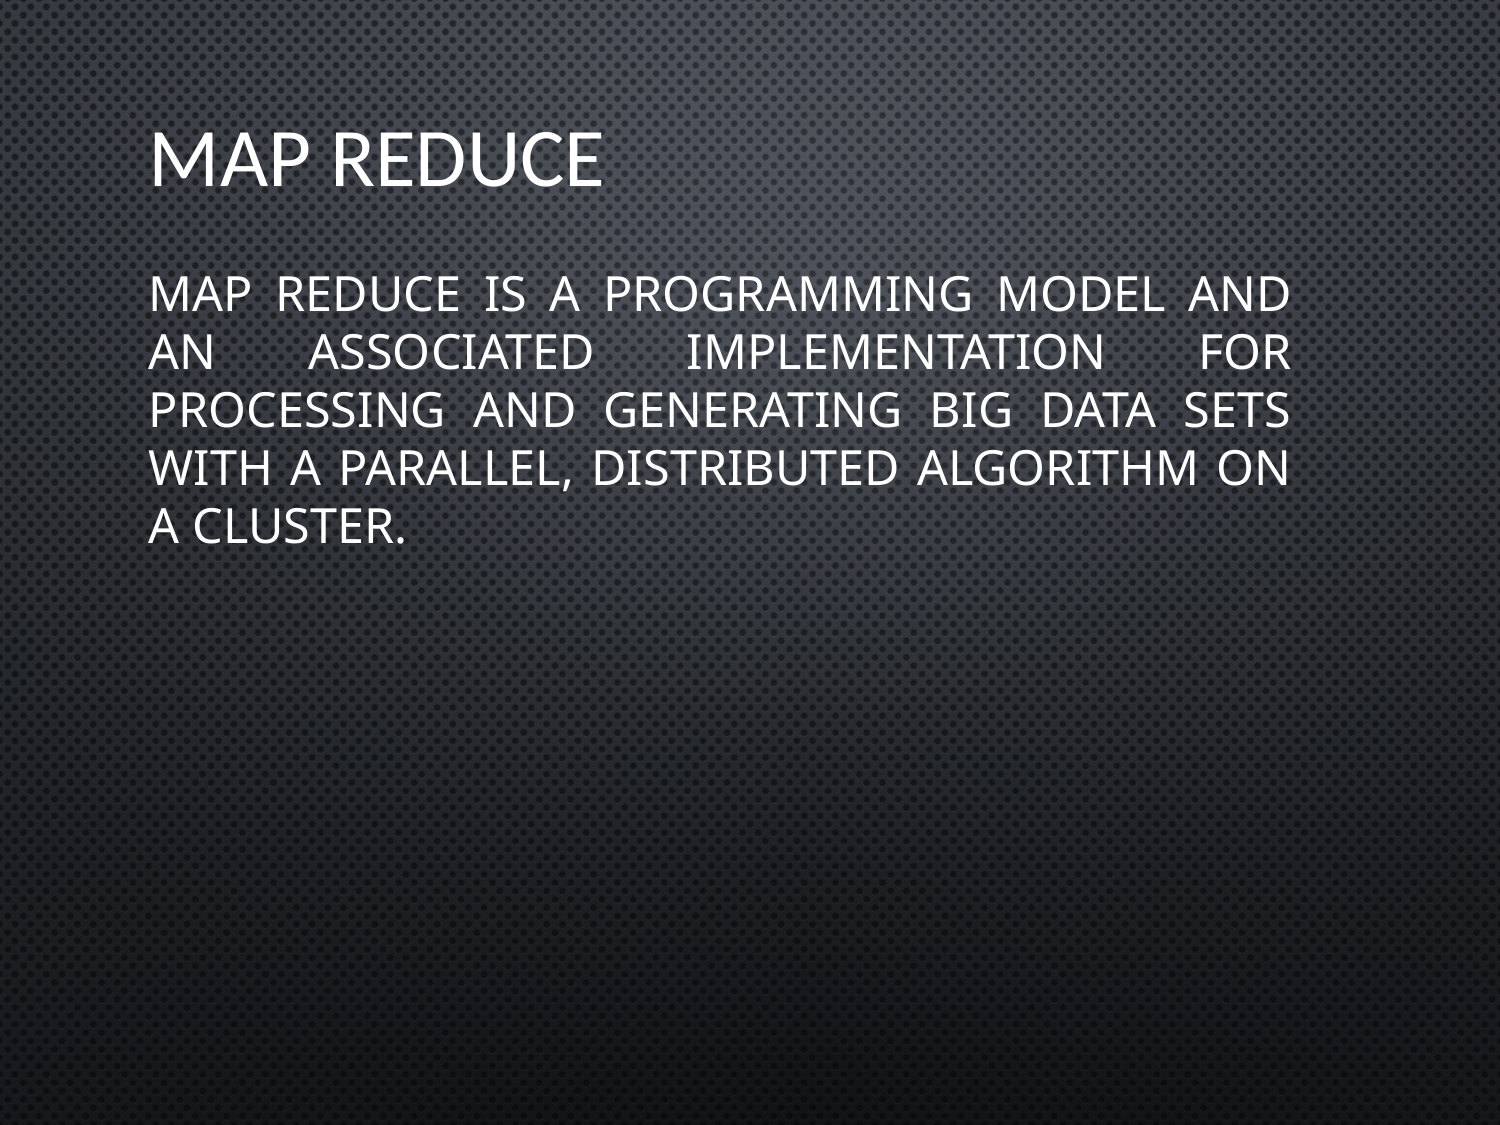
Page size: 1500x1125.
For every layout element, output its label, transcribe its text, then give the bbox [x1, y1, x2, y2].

title Map Reduce [133, 45, 1367, 261]
list Map Reduce is a programming model and an associated implementation for processing and generating big data sets with a parallel, distributed algorithm on a cluster. [133, 253, 1308, 563]
